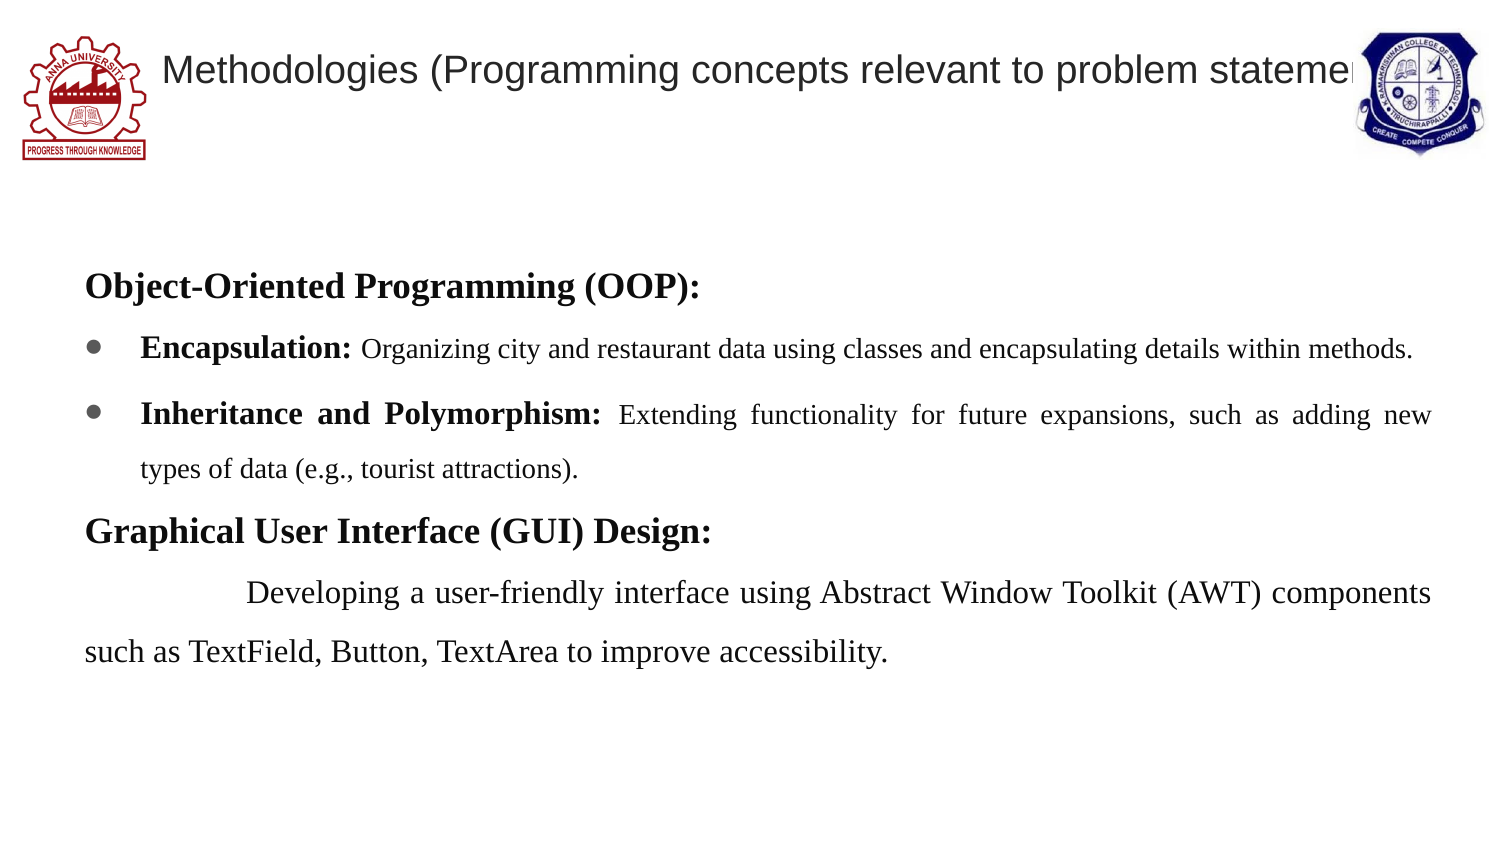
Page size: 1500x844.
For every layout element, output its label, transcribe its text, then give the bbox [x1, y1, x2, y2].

picture [21, 35, 147, 161]
picture [1353, 28, 1489, 160]
title Methodologies (Programming concepts relevant to problem statement) [146, 29, 1353, 167]
list Object-Oriented Programming (OOP): Encapsulation: Organizing city and restaurant data using classes and encapsulating details within methods. Inheritance and Polymorphism: Extending functionality for future expansions, such as adding new types of data (e.g., tourist attractions). Graphical User Interface (GUI) Design: Developing a user-friendly interface using Abstract Window Toolkit (AWT) components such as TextField, Button, TextArea to improve accessibility. [51, 224, 1449, 739]
